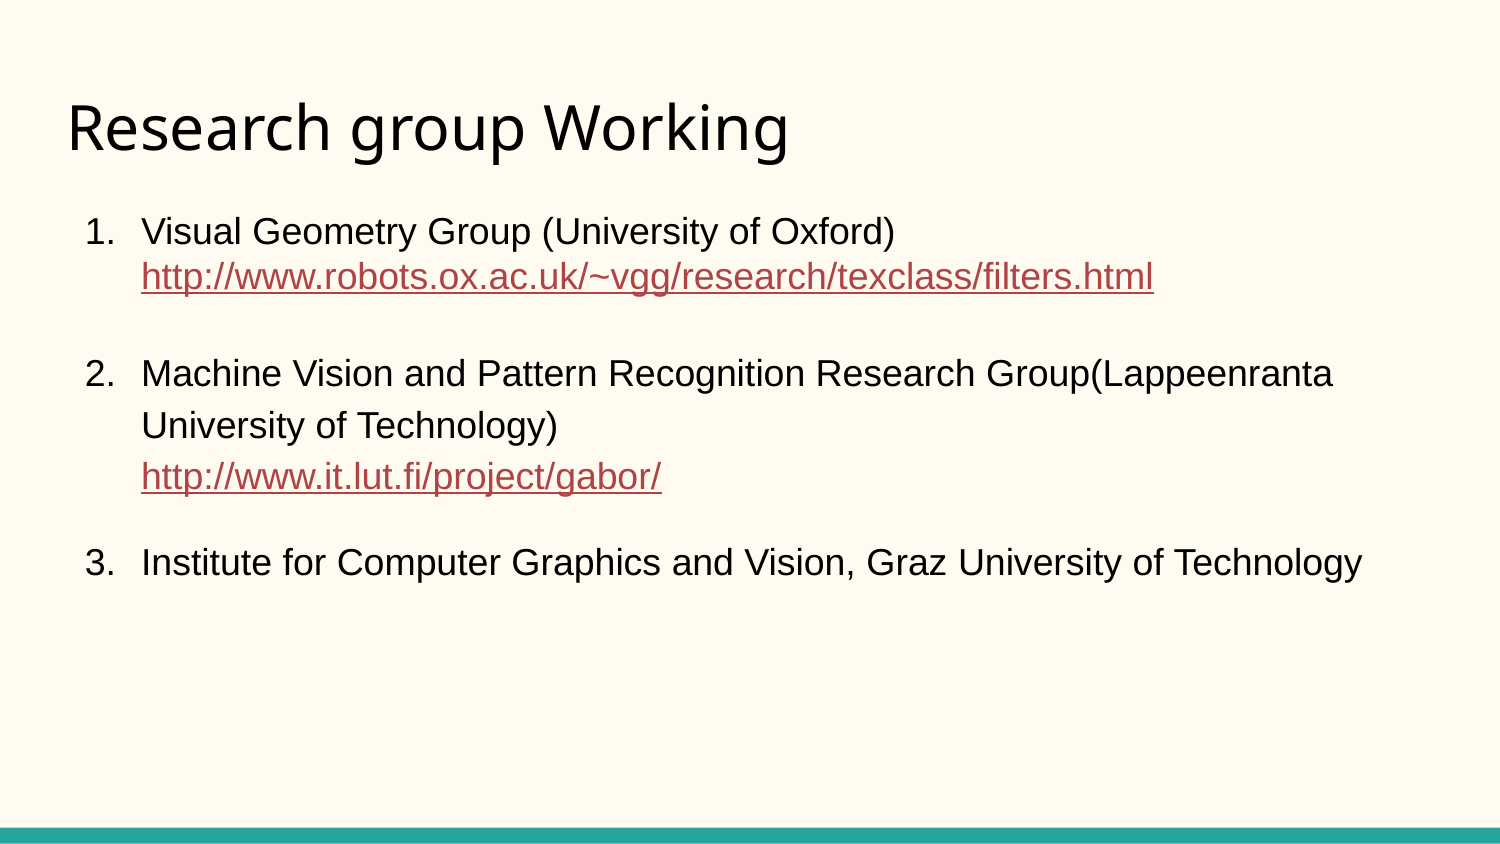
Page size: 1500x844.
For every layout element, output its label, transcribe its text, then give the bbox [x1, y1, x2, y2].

title Research group Working [51, 72, 1449, 174]
list Visual Geometry Group (University of Oxford) http://www.robots.ox.ac.uk/~vgg/research/texclass/filters.html Machine Vision and Pattern Recognition Research Group(Lappeenranta University of Technology) http://www.it.lut.fi/project/gabor/ Institute for Computer Graphics and Vision, Graz University of Technology [51, 192, 1449, 750]
